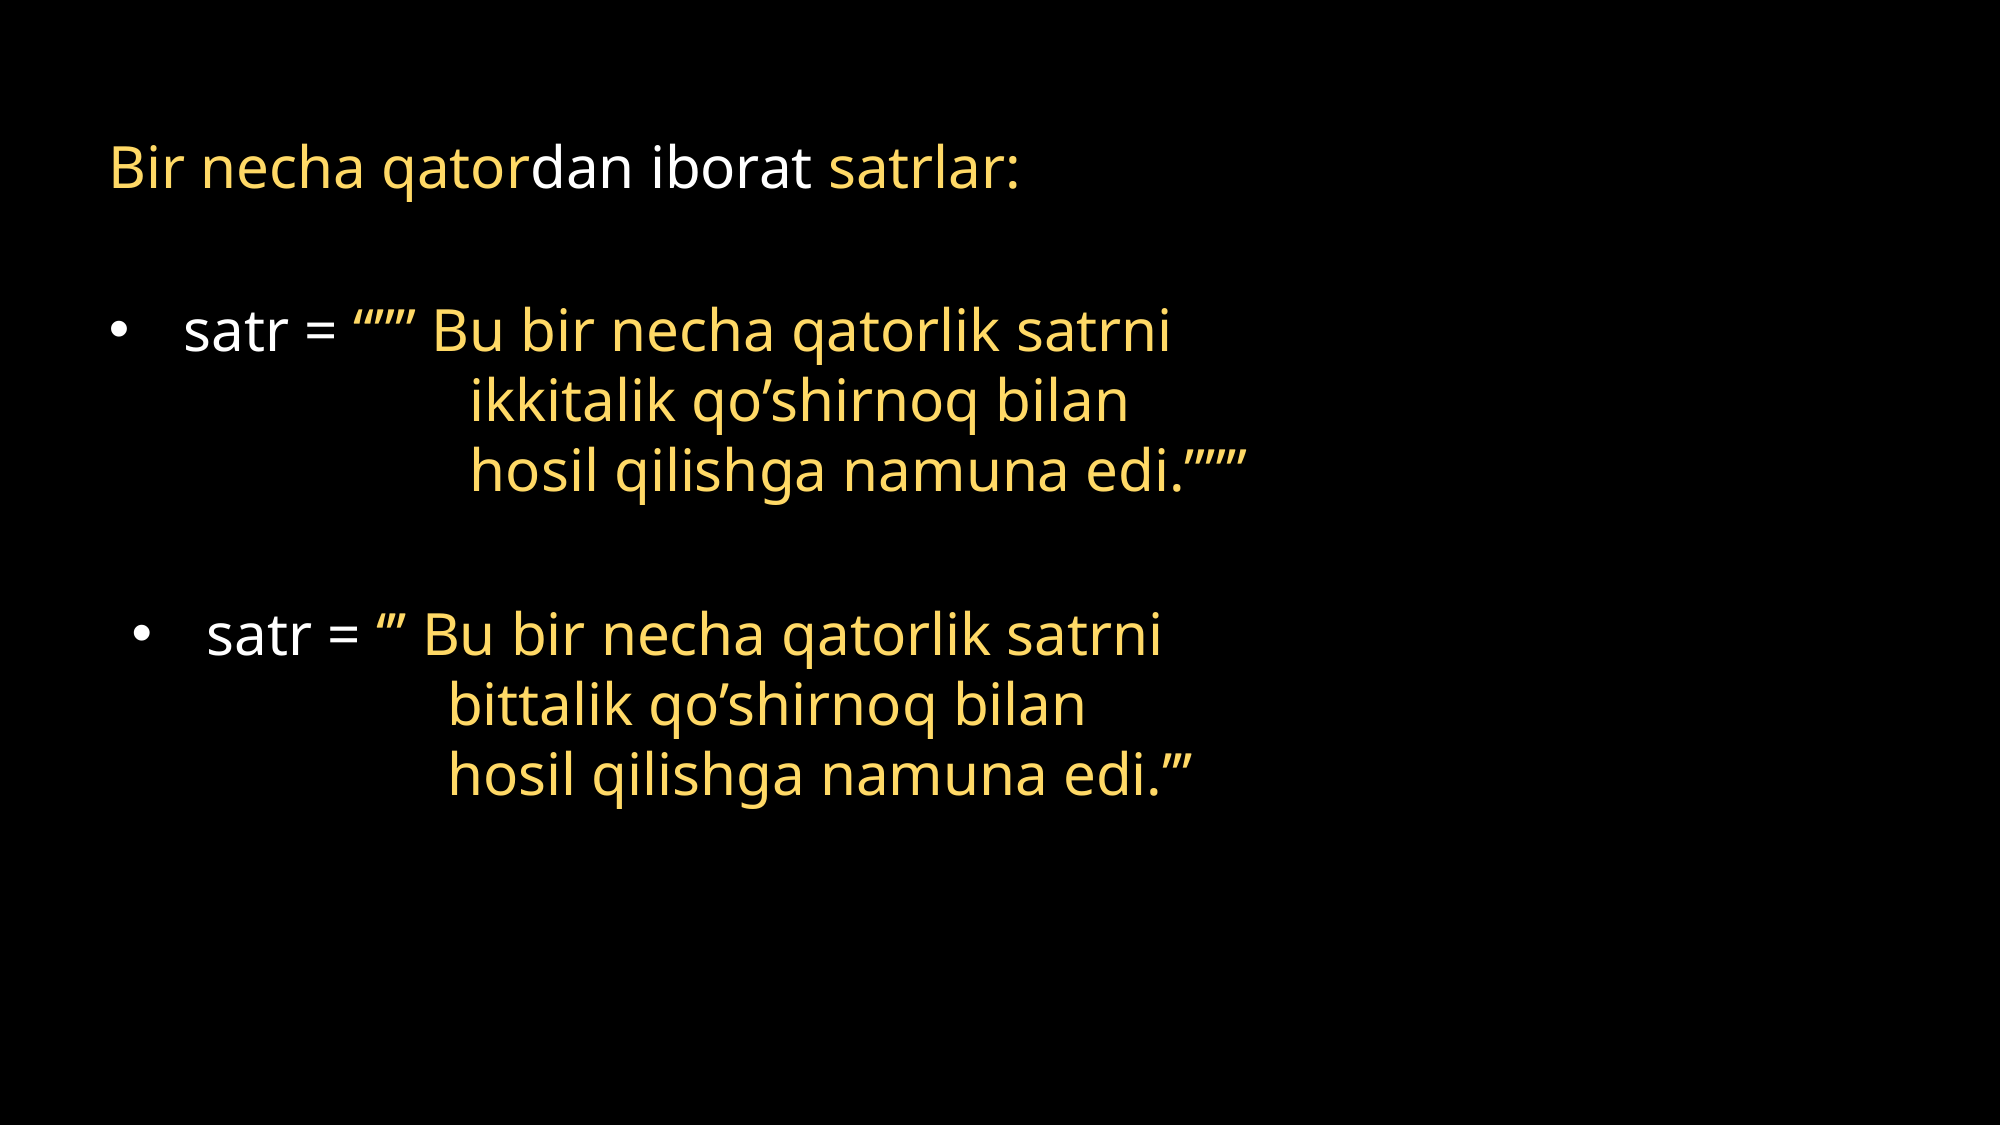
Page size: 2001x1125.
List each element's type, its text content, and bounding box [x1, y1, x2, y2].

text_box Bir necha qatordan iborat satrlar: [94, 123, 1200, 208]
text_box satr = ‘’’ Bu bir necha qatorlik satrni bittalik qo’shirnoq bilan hosil qilishga namuna edi.’’’ [116, 589, 1561, 885]
text_box satr = “”” Bu bir necha qatorlik satrni ikkitalik qo’shirnoq bilan hosil qilishga namuna edi.””” [94, 285, 1875, 511]
